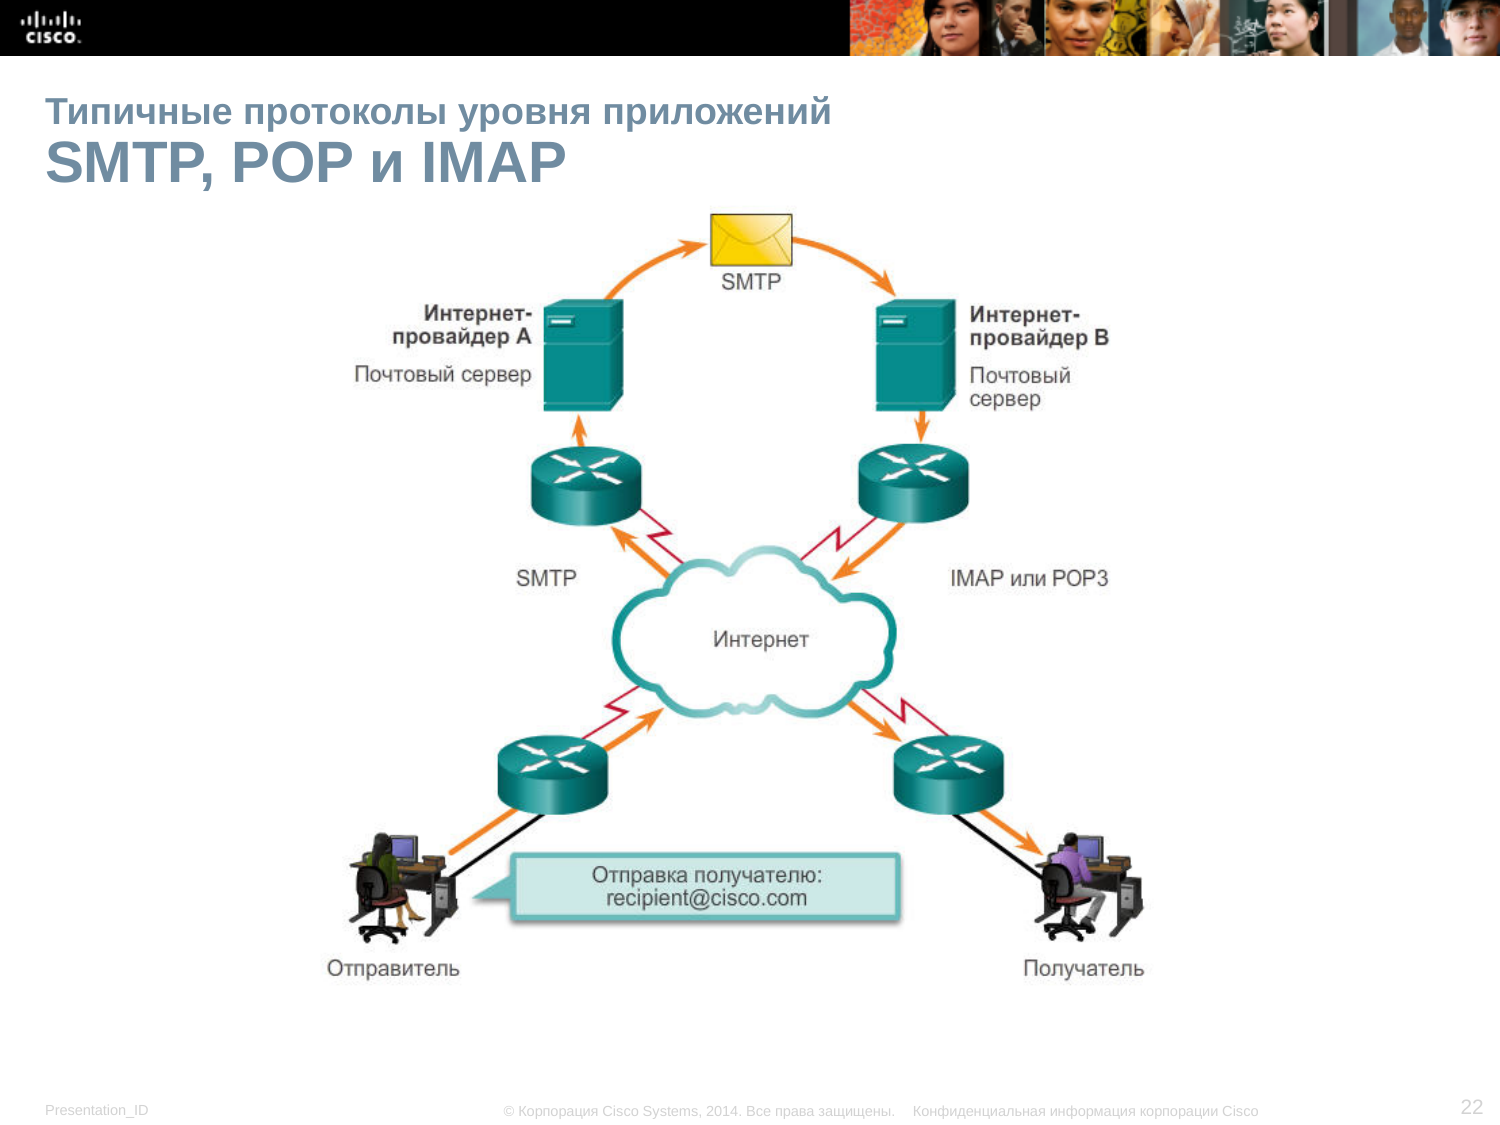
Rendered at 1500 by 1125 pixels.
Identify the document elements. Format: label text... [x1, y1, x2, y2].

title Типичные протоколы уровня приложений SMTP, POP и IMAP [31, 64, 1471, 203]
picture [310, 195, 1171, 1045]
picture [0, 0, 1500, 56]
